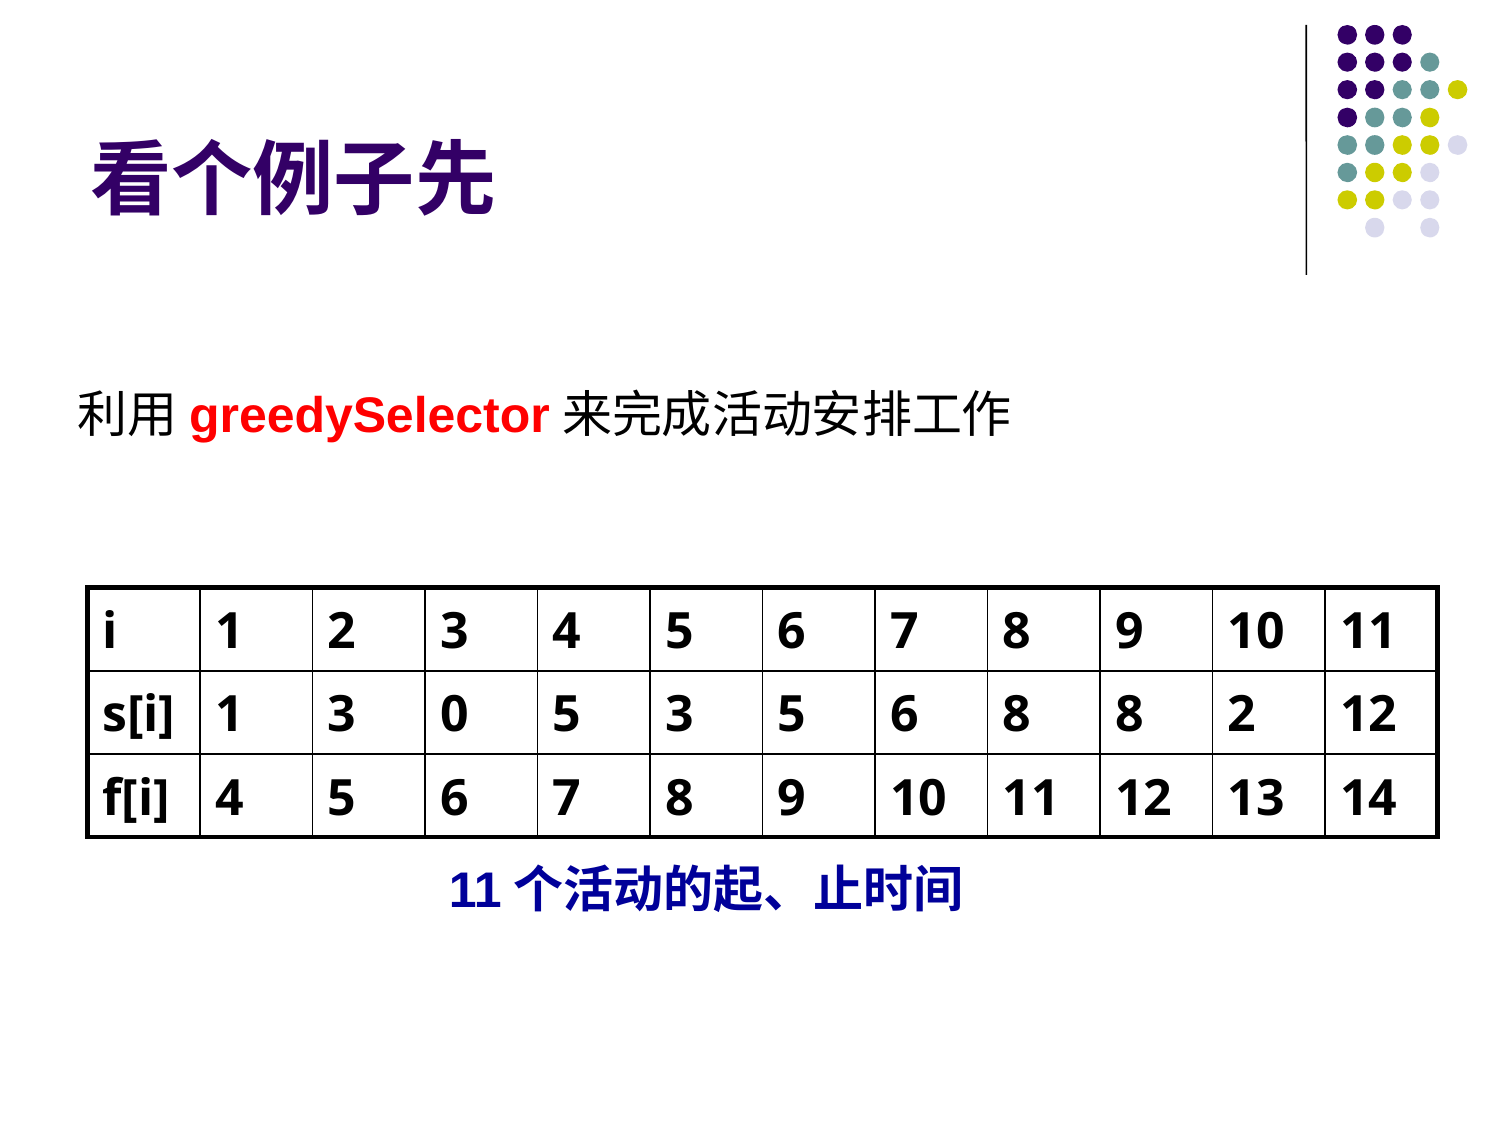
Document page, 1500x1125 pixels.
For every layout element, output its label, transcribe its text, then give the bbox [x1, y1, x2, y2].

table_cell 12 [1101, 755, 1212, 835]
table_cell f[i] [90, 755, 199, 835]
table_header 2 [313, 590, 424, 670]
table_header 9 [1101, 590, 1212, 670]
table_header 10 [1213, 590, 1324, 670]
text_box 利用greedySelector来完成活动安排工作 [62, 374, 1113, 450]
table_cell 8 [988, 672, 1099, 753]
table_header 5 [651, 590, 762, 670]
table_cell 3 [313, 672, 424, 753]
table_cell 2 [1213, 672, 1324, 753]
table_cell 7 [538, 755, 649, 835]
table_cell 4 [201, 755, 312, 835]
table_cell 10 [876, 755, 987, 835]
table_header 7 [876, 590, 987, 670]
table_cell 13 [1213, 755, 1324, 835]
table_cell 0 [426, 672, 537, 753]
table_cell 3 [651, 672, 762, 753]
table_header 4 [538, 590, 649, 670]
table_header i [90, 590, 199, 670]
table_cell 1 [201, 672, 312, 753]
table_cell 9 [763, 755, 874, 835]
table_cell 6 [876, 672, 987, 753]
table_cell 12 [1326, 672, 1435, 753]
table_cell 8 [1101, 672, 1212, 753]
table_header 11 [1326, 590, 1435, 670]
table_cell 5 [313, 755, 424, 835]
text_box 11个活动的起、止时间 [262, 849, 1150, 925]
table_cell 8 [651, 755, 762, 835]
title 看个例子先 [75, 20, 1313, 233]
table_cell 14 [1326, 755, 1435, 835]
table_header 3 [426, 590, 537, 670]
table_header 8 [988, 590, 1099, 670]
table_cell 5 [763, 672, 874, 753]
table_cell 11 [988, 755, 1099, 835]
table_cell 6 [426, 755, 537, 835]
table_header 1 [201, 590, 312, 670]
table_cell 5 [538, 672, 649, 753]
table_cell s[i] [90, 672, 199, 753]
table_header 6 [763, 590, 874, 670]
